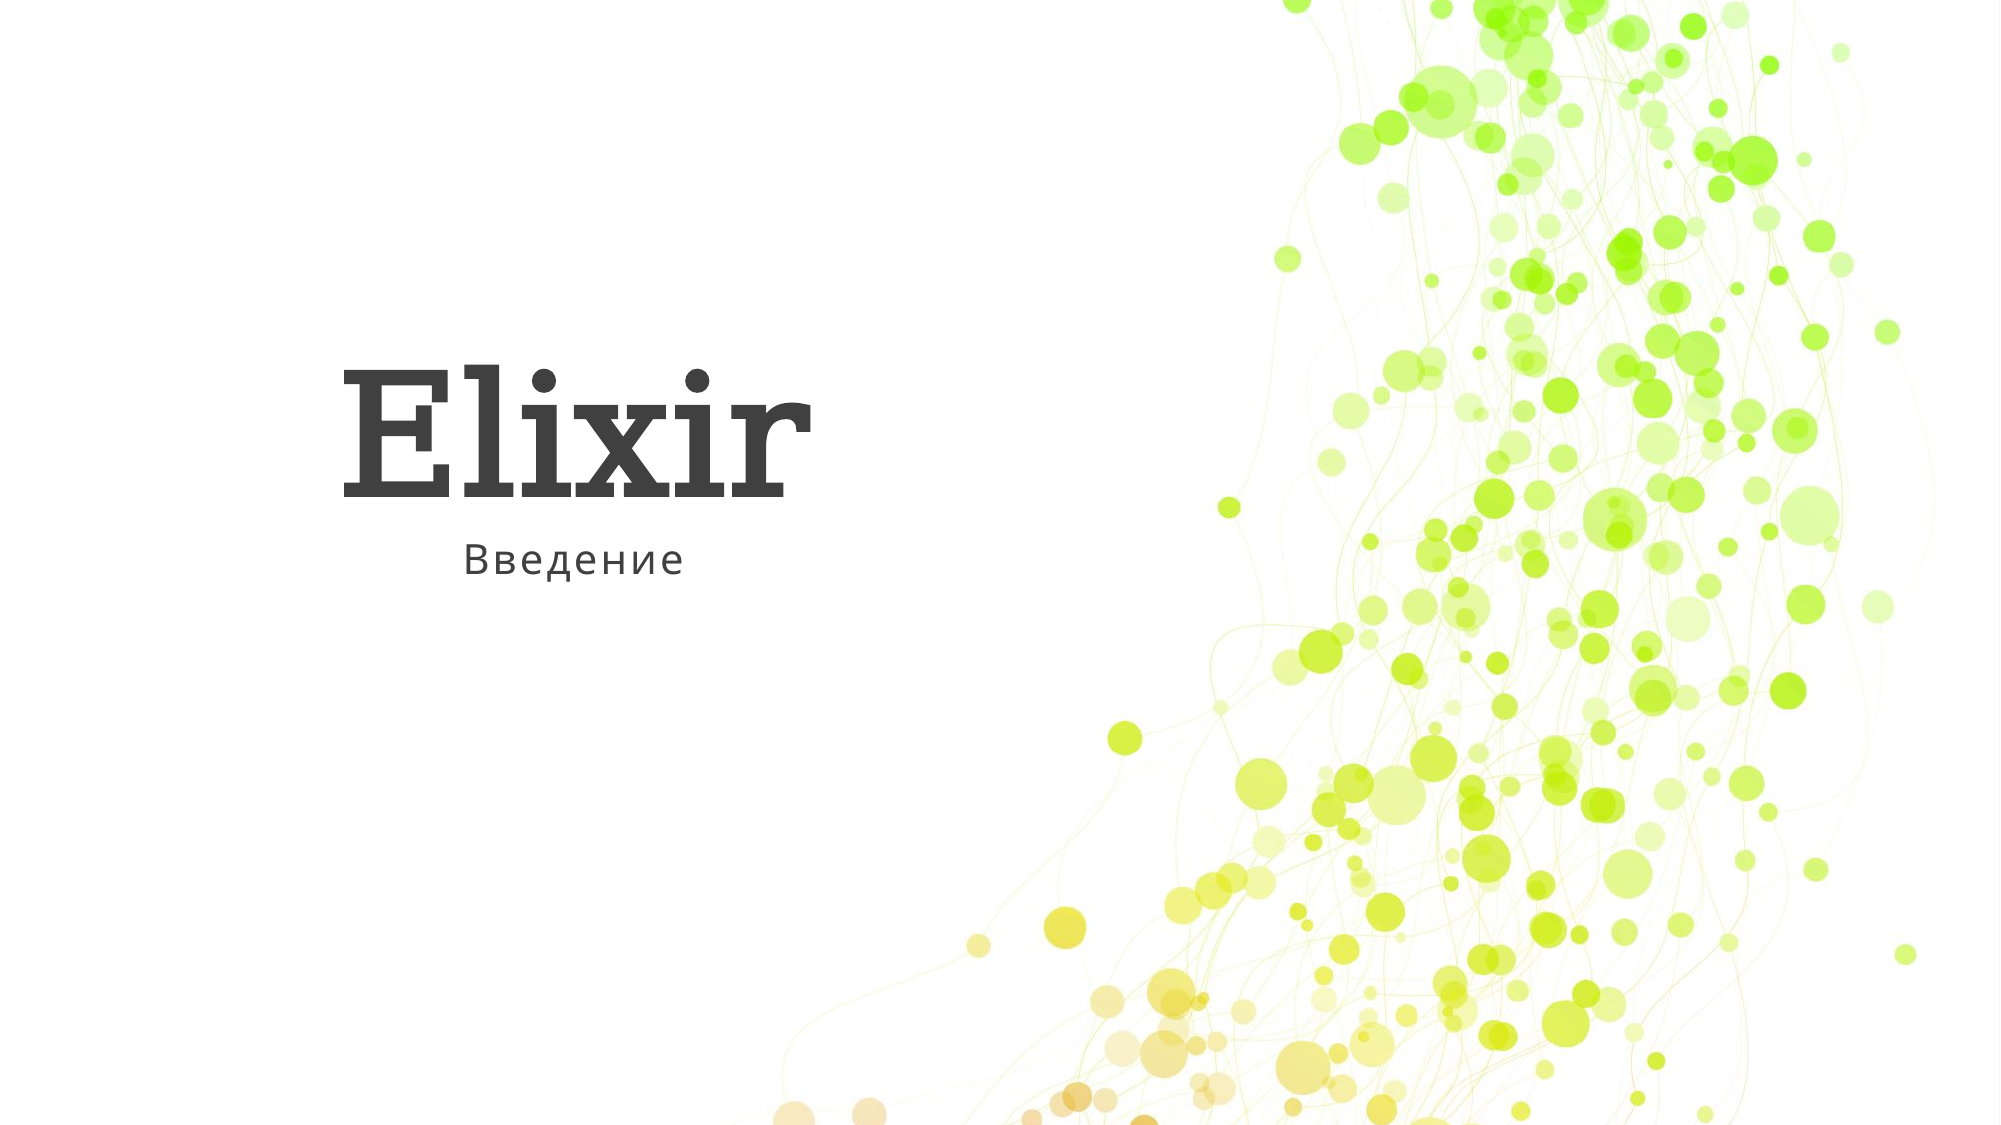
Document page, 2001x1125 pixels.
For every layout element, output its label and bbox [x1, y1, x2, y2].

text_box [116, 118, 1030, 1007]
picture [0, 0, 2000, 1125]
